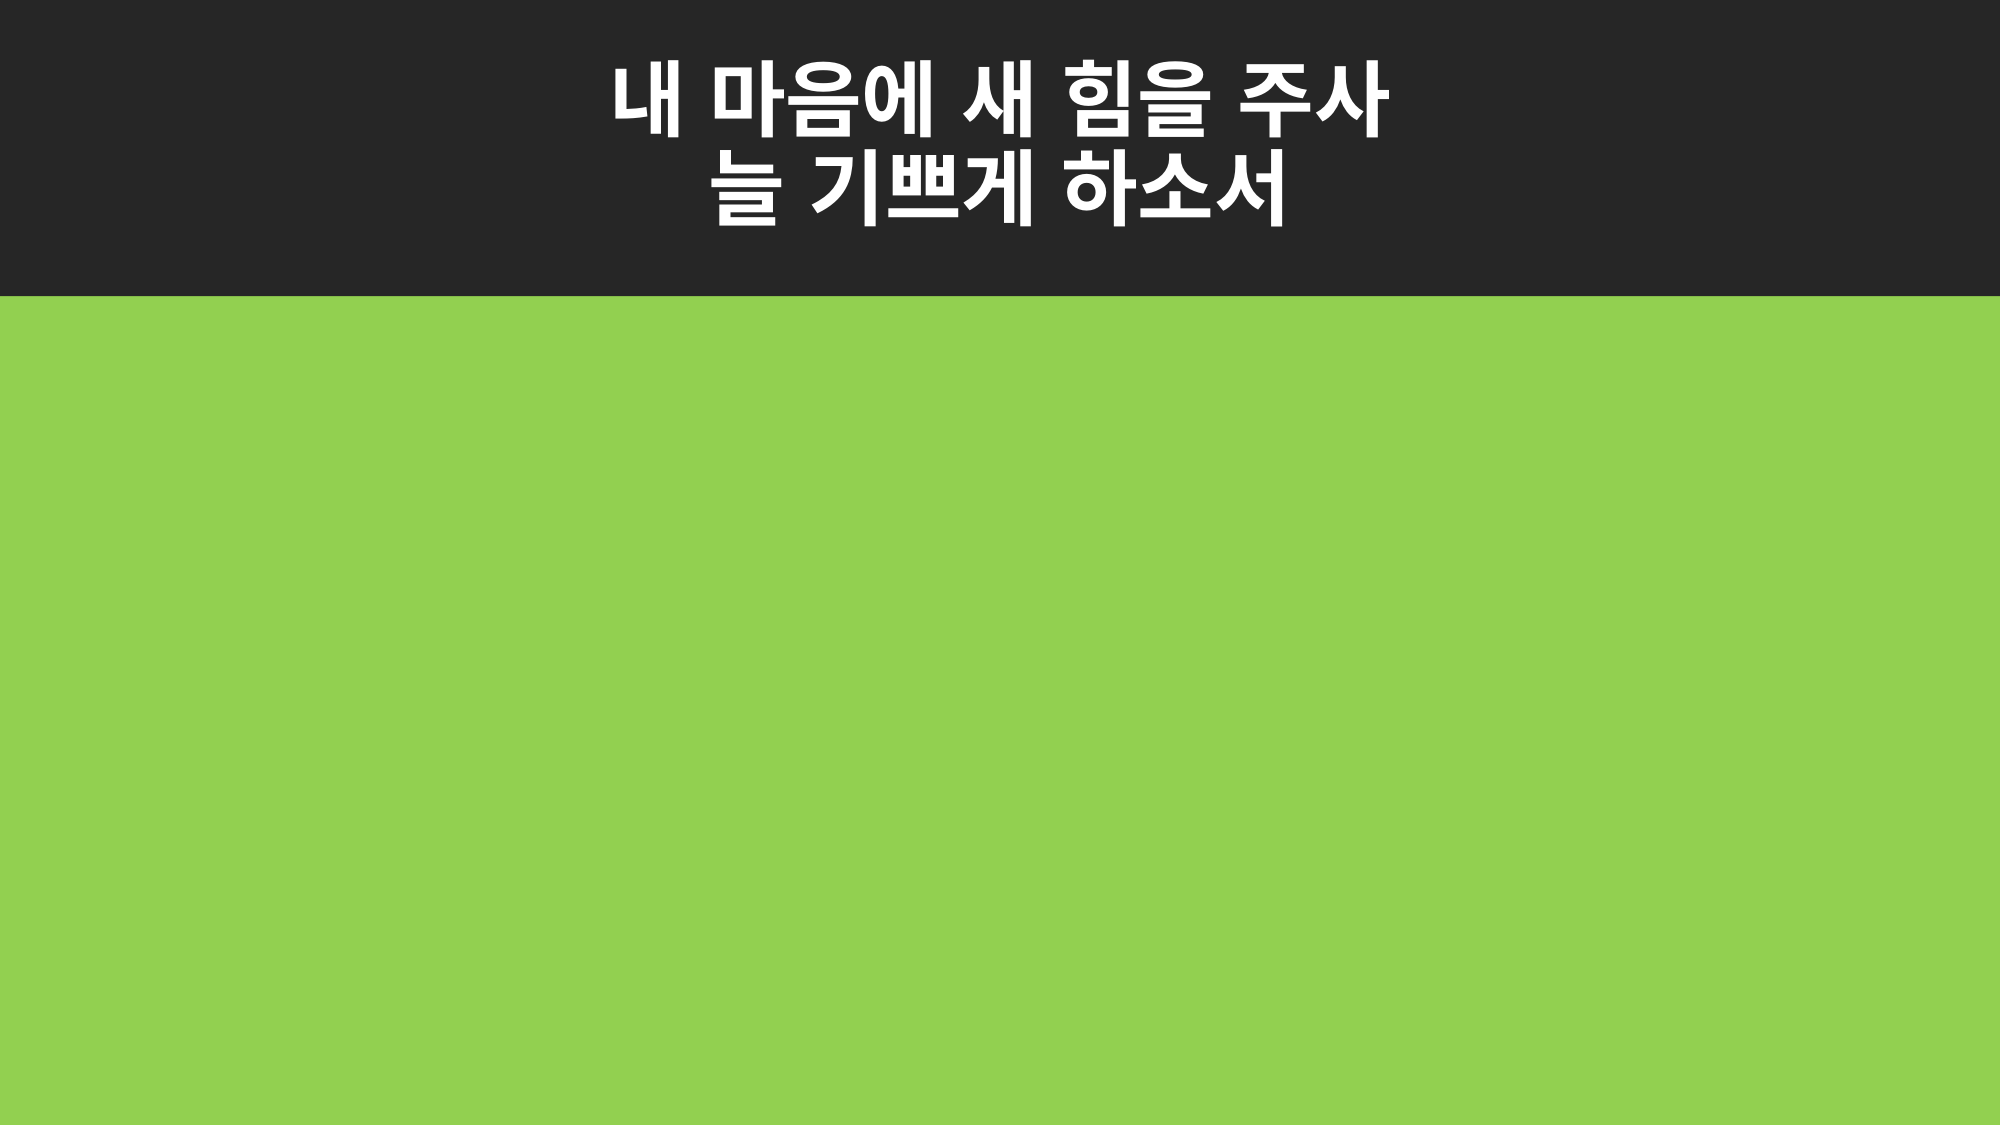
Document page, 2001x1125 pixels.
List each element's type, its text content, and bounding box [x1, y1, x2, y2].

title 내 마음에 새 힘을 주사 늘 기쁘게 하소서 [0, 0, 2000, 297]
